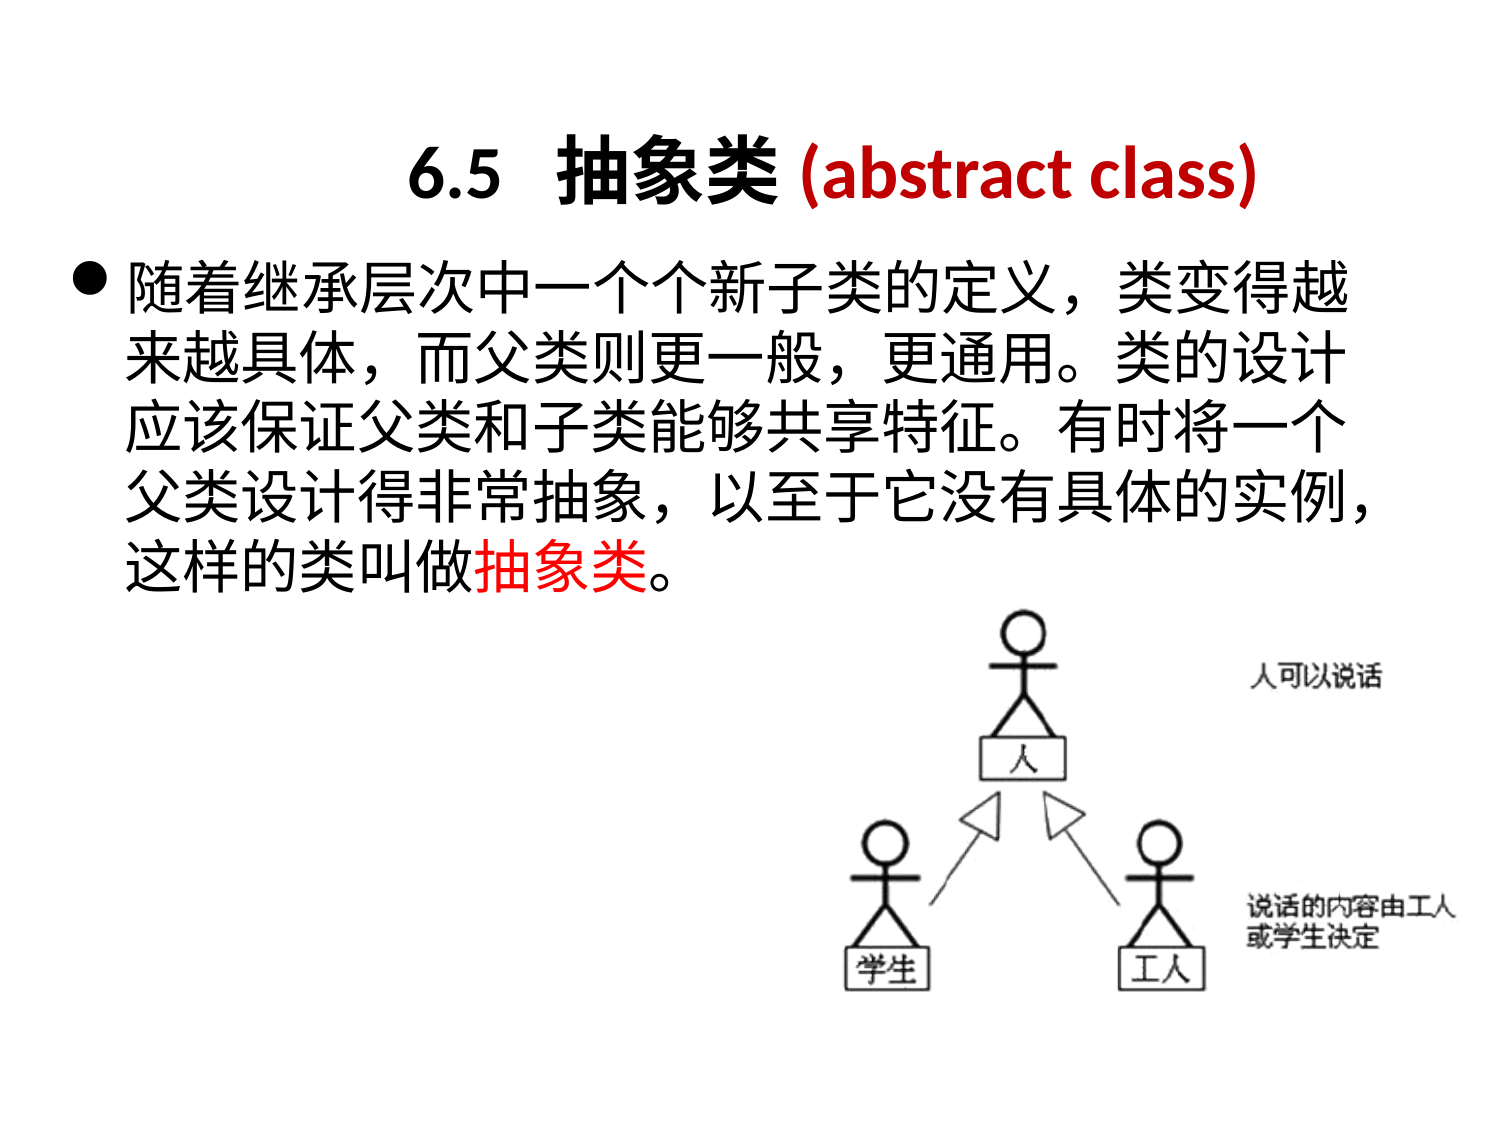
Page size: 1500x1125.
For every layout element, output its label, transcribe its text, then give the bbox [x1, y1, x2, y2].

title 6.5 抽象类(abstract class) [348, 101, 1321, 236]
list 随着继承层次中一个个新子类的定义，类变得越来越具体，而父类则更一般，更通用。类的设计应该保证父类和子类能够共享特征。有时将一个父类设计得非常抽象，以至于它没有具体的实例，这样的类叫做抽象类。 [53, 243, 1400, 622]
picture [779, 585, 1490, 1000]
